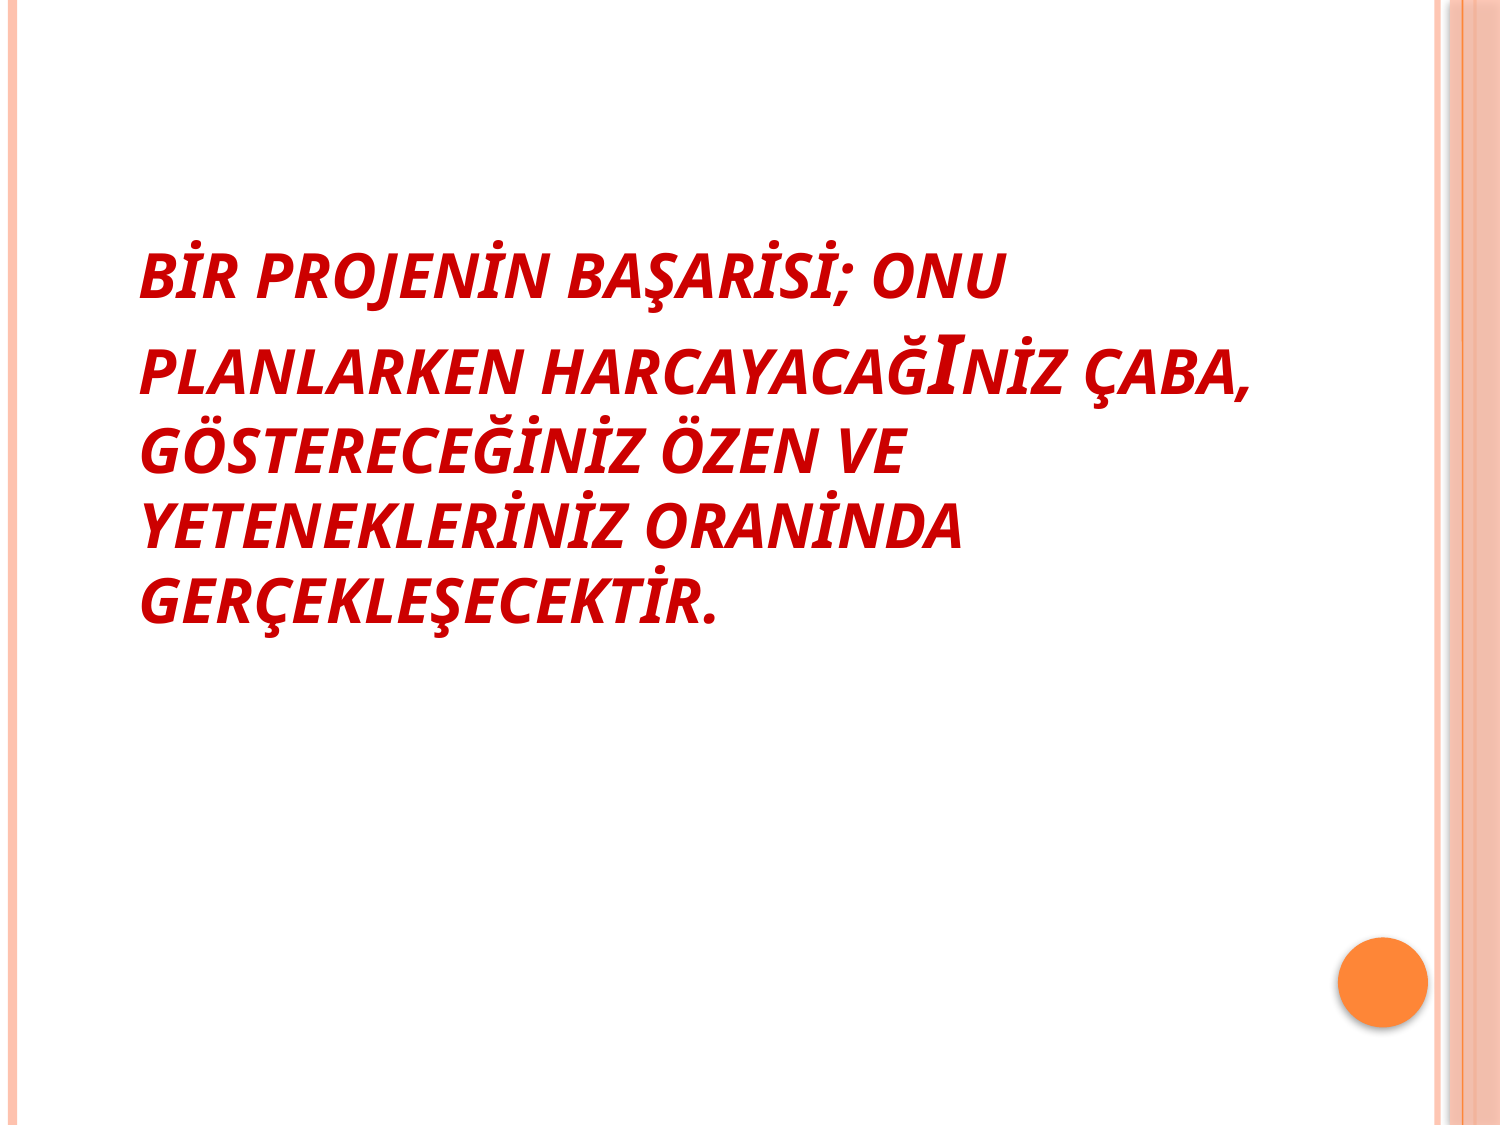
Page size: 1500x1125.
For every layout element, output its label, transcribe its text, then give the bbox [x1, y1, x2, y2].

title Bir projenin başarisi; onu planlarken harcayacağıniz çaba, göstereceğiniz özen ve yetenekleriniz oraninda gerçekleşecektir. [123, 54, 1349, 644]
